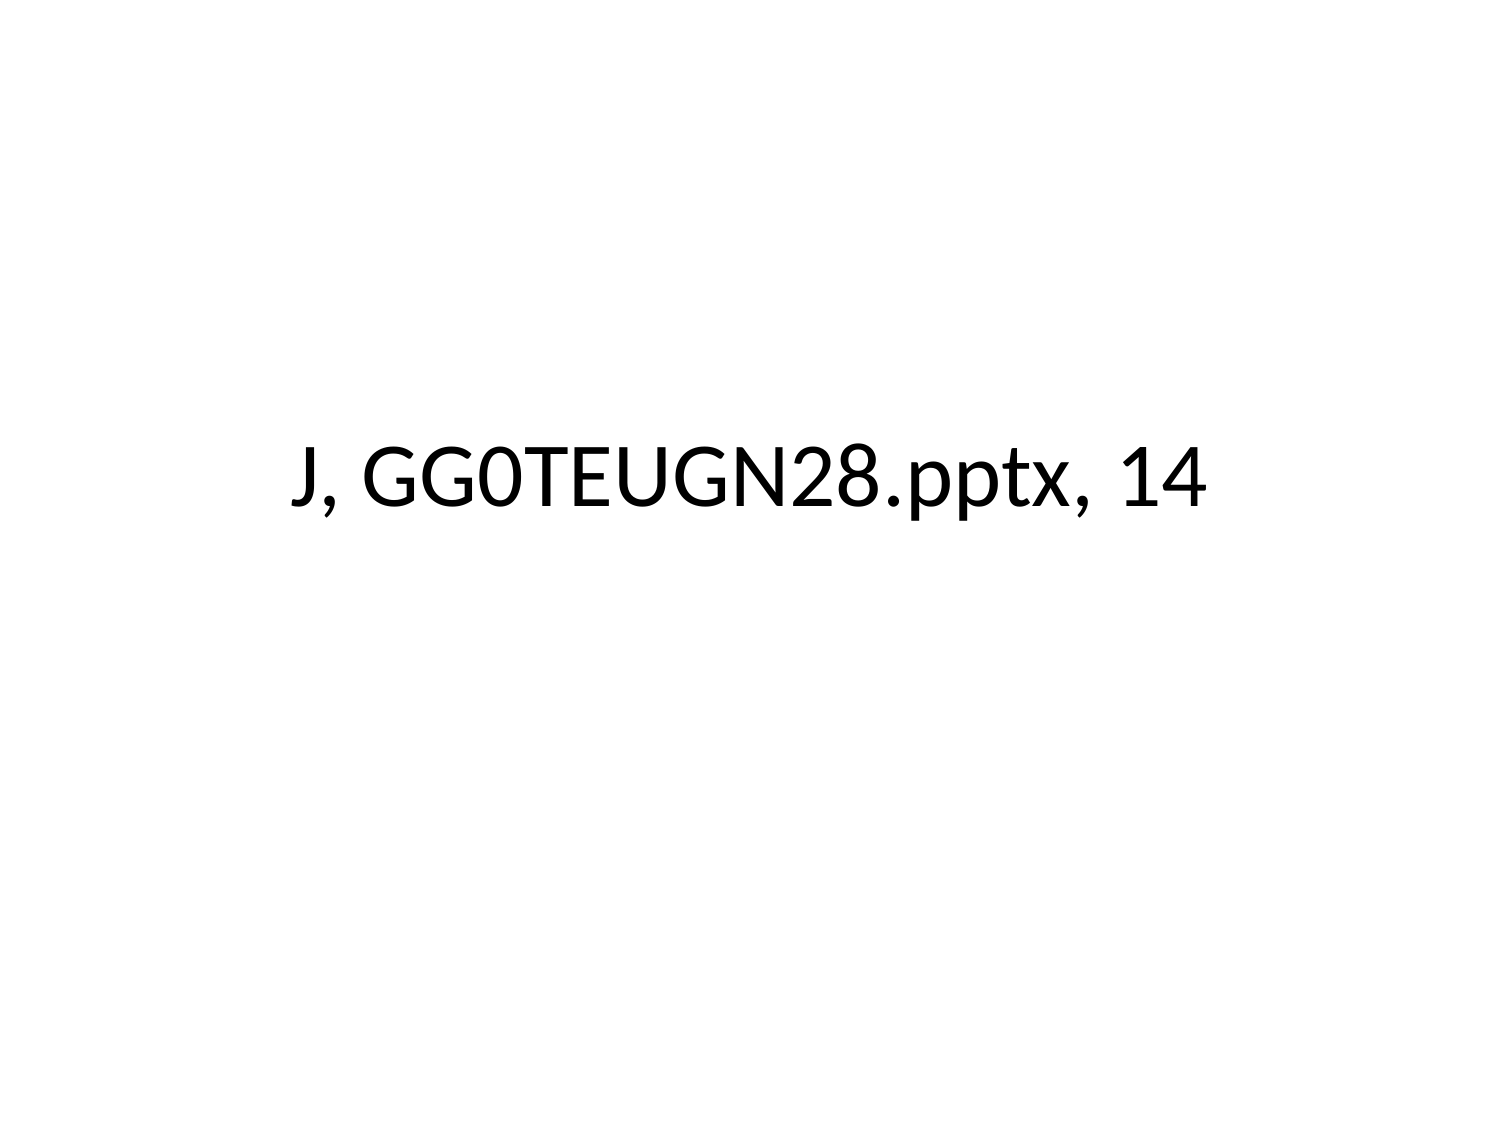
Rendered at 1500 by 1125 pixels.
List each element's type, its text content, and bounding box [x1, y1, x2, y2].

title J, GG0TEUGN28.pptx, 14 [112, 349, 1388, 591]
